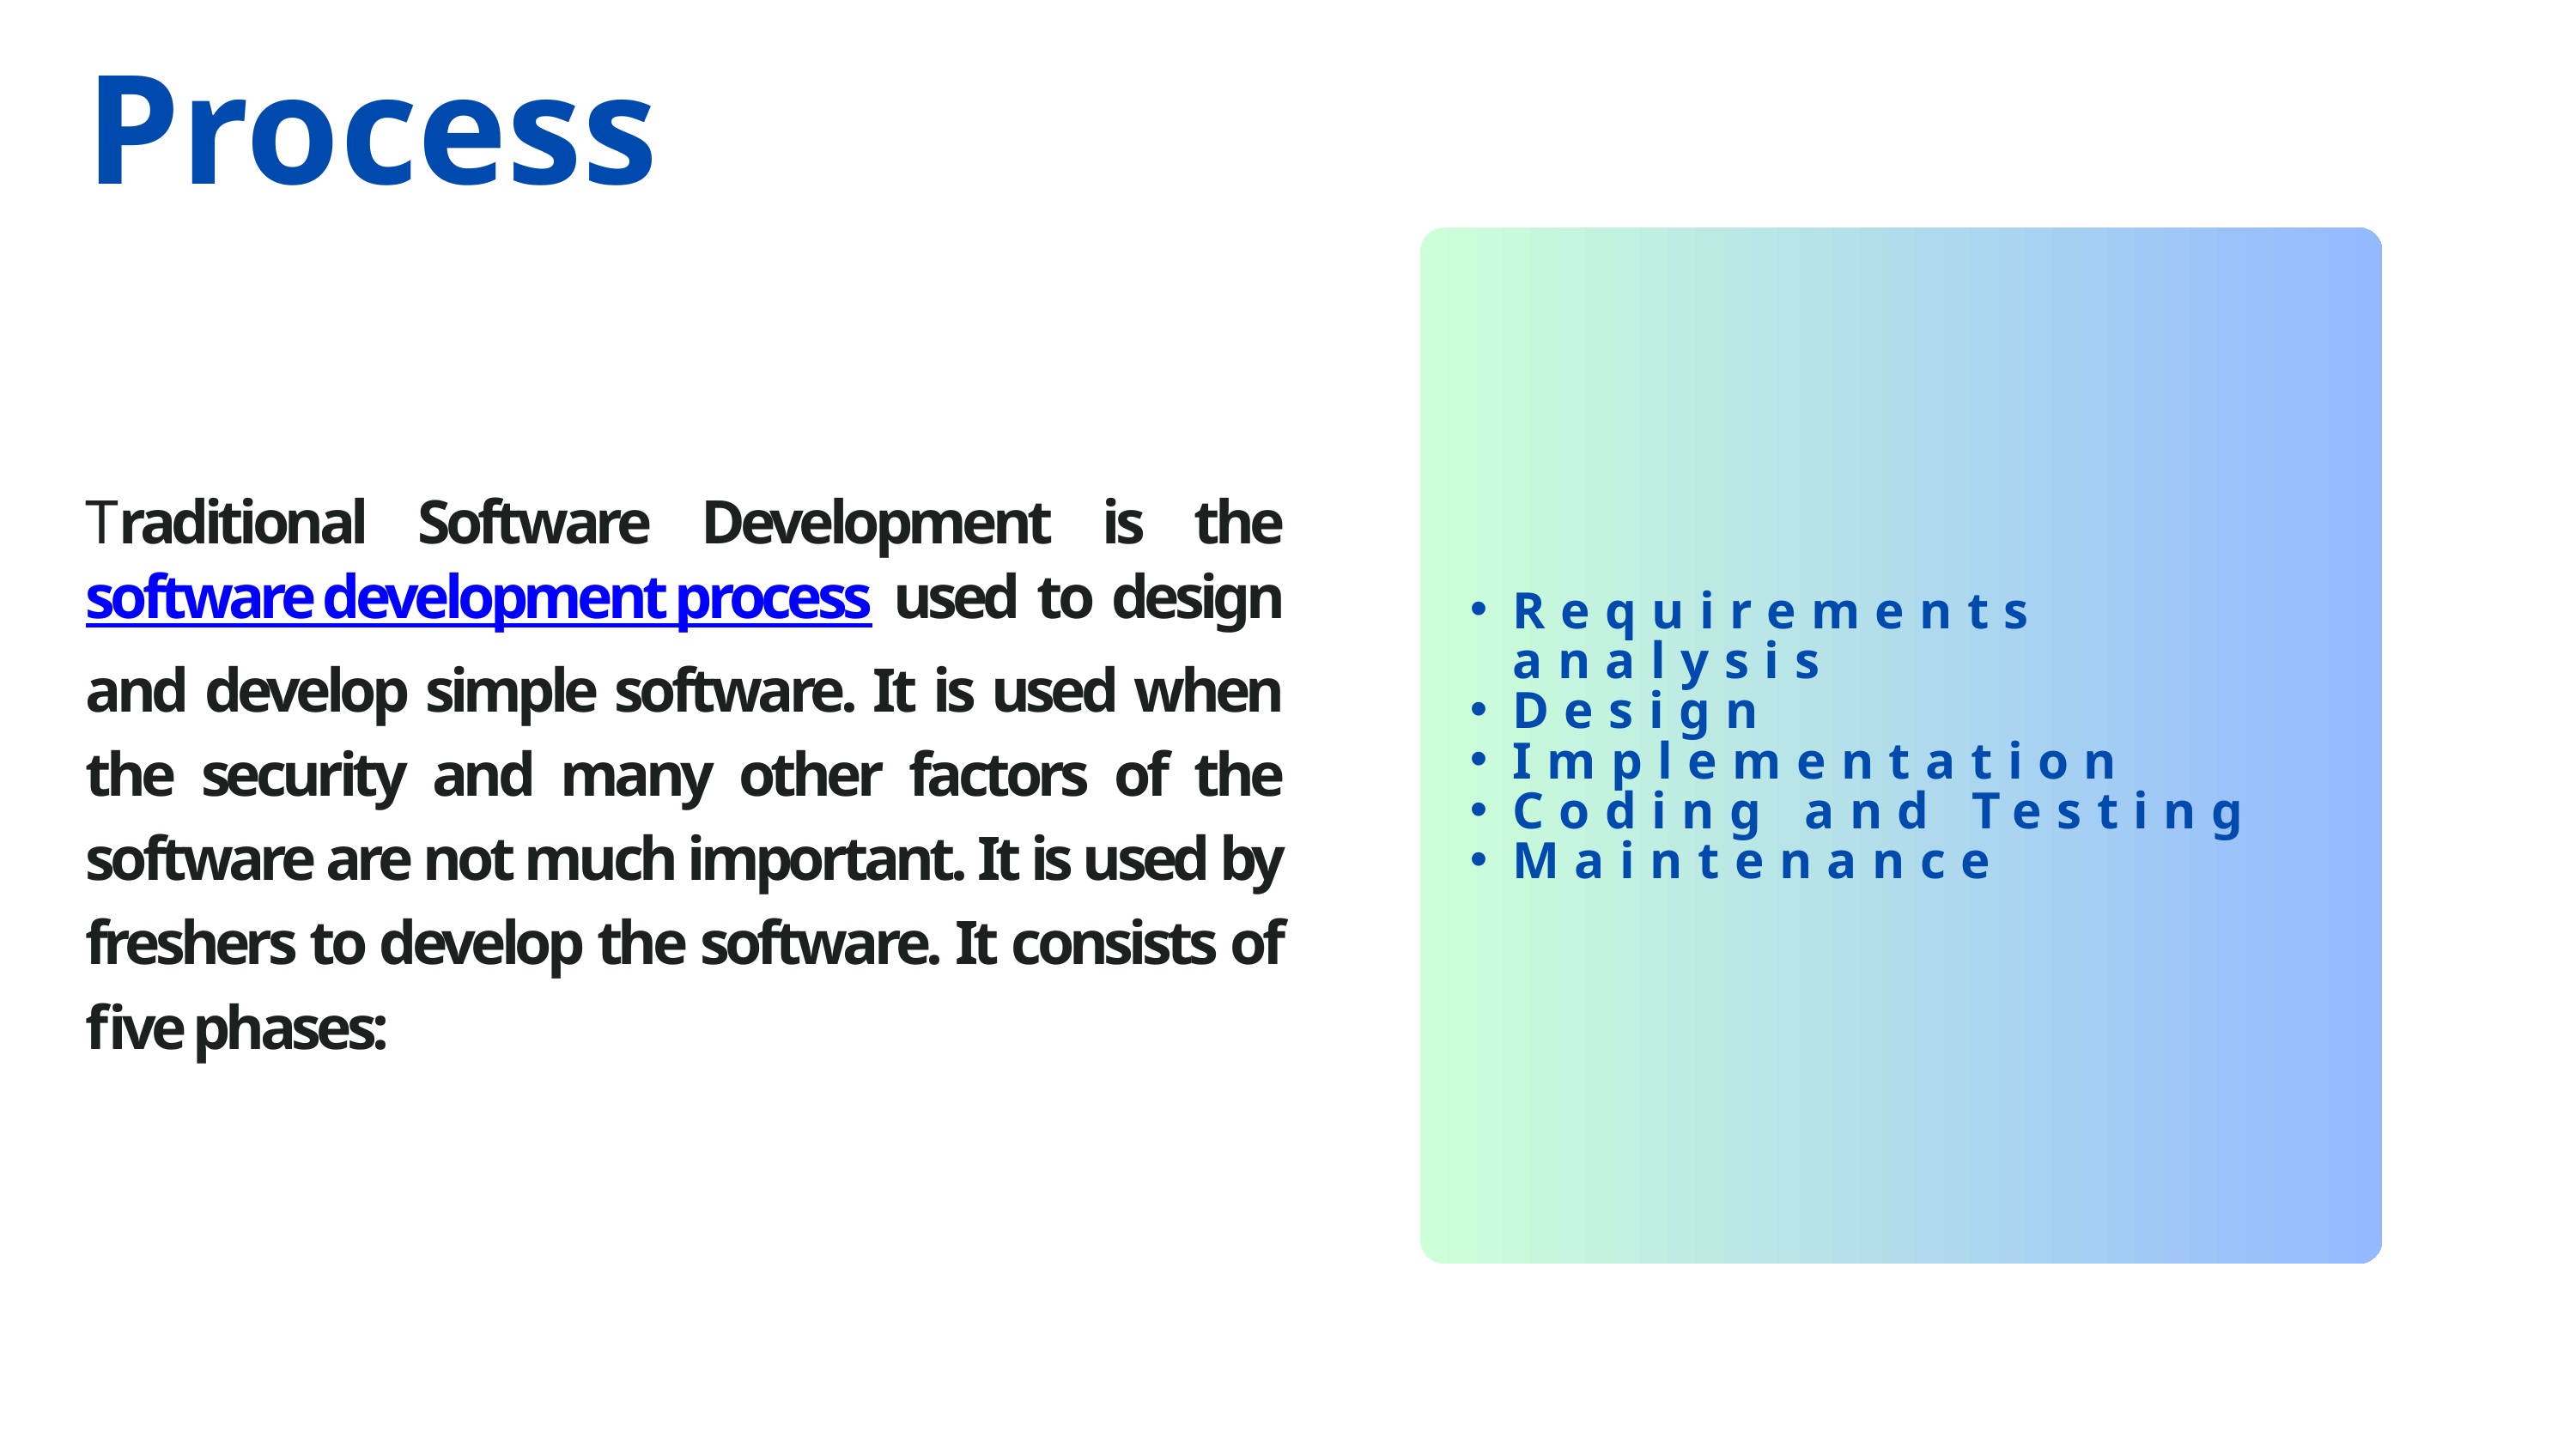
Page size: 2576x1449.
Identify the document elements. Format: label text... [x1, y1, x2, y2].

text_box Process [85, 41, 1288, 215]
text_box Traditional Software Development is the software development process used to design and develop simple software. It is used when the security and many other factors of the software are not much important. It is used by freshers to develop the software. It consists of five phases: [85, 471, 1281, 1062]
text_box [1419, 227, 2383, 1264]
